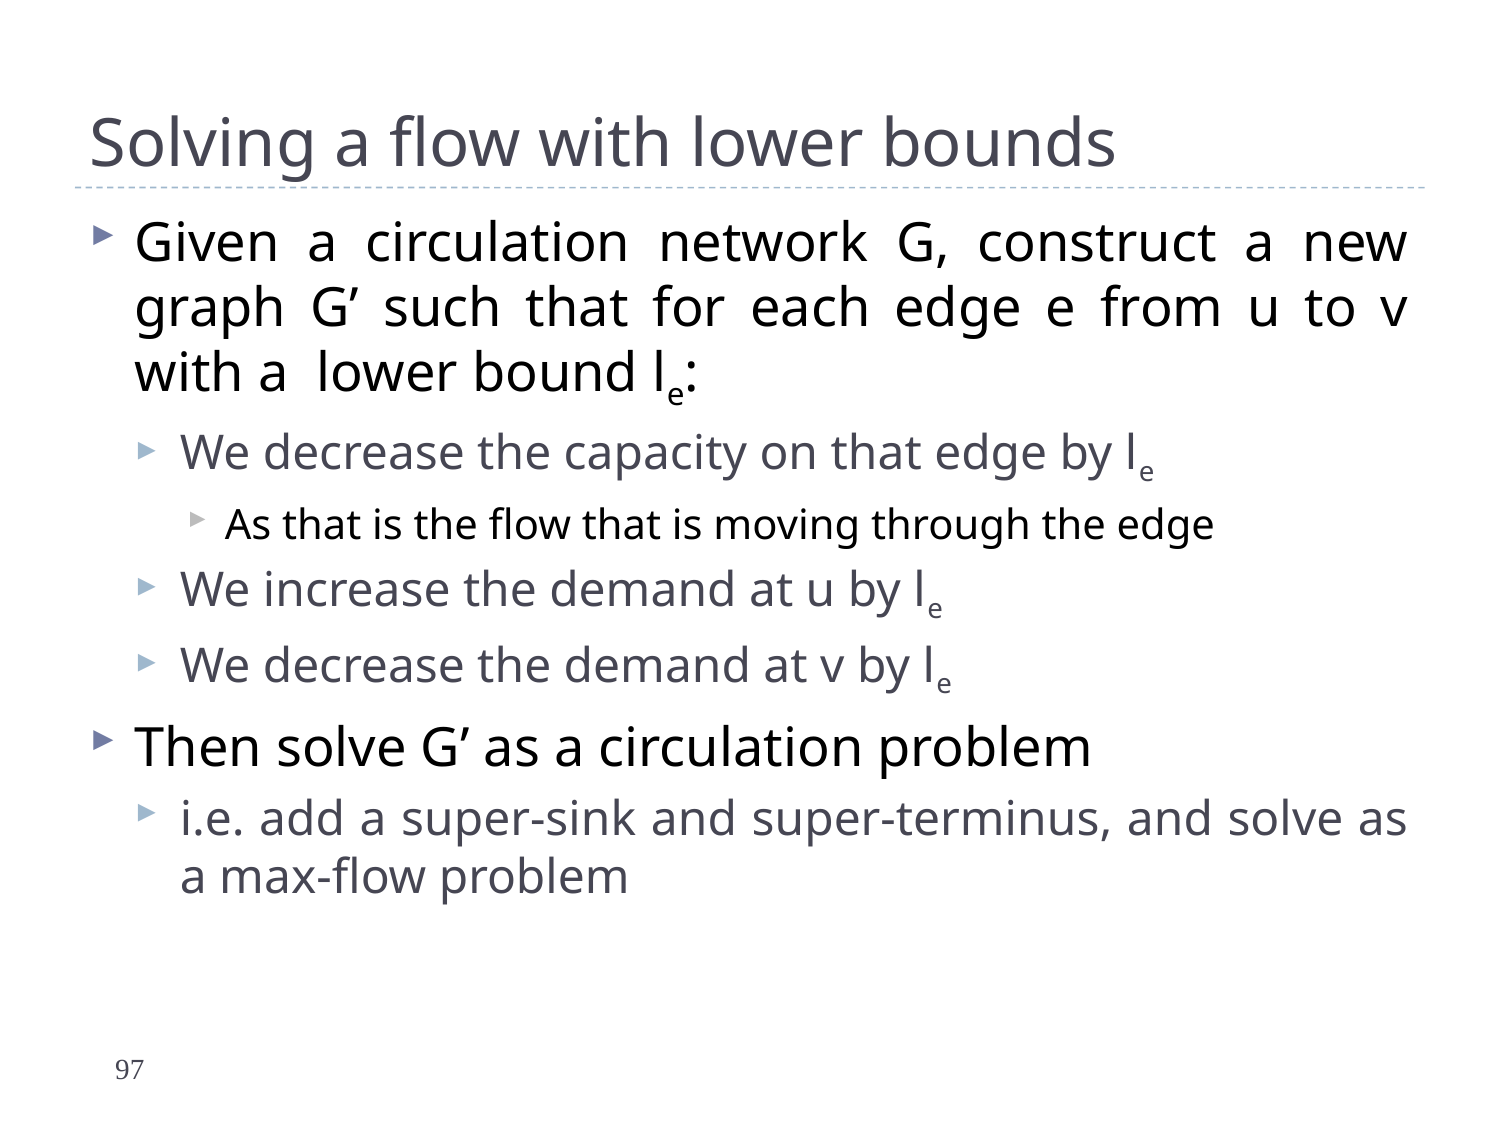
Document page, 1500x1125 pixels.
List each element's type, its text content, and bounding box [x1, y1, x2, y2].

title Solving a flow with lower bounds [75, 24, 1425, 188]
slide_number 97 [100, 1042, 426, 1103]
list Given a circulation network G, construct a new graph G’ such that for each edge e from u to v with a lower bound le: We decrease the capacity on that edge by le As that is the flow that is moving through the edge We increase the demand at u by le We decrease the demand at v by le Then solve G’ as a circulation problem i.e. add a super-sink and super-terminus, and solve as a max-flow problem [75, 200, 1425, 1010]
